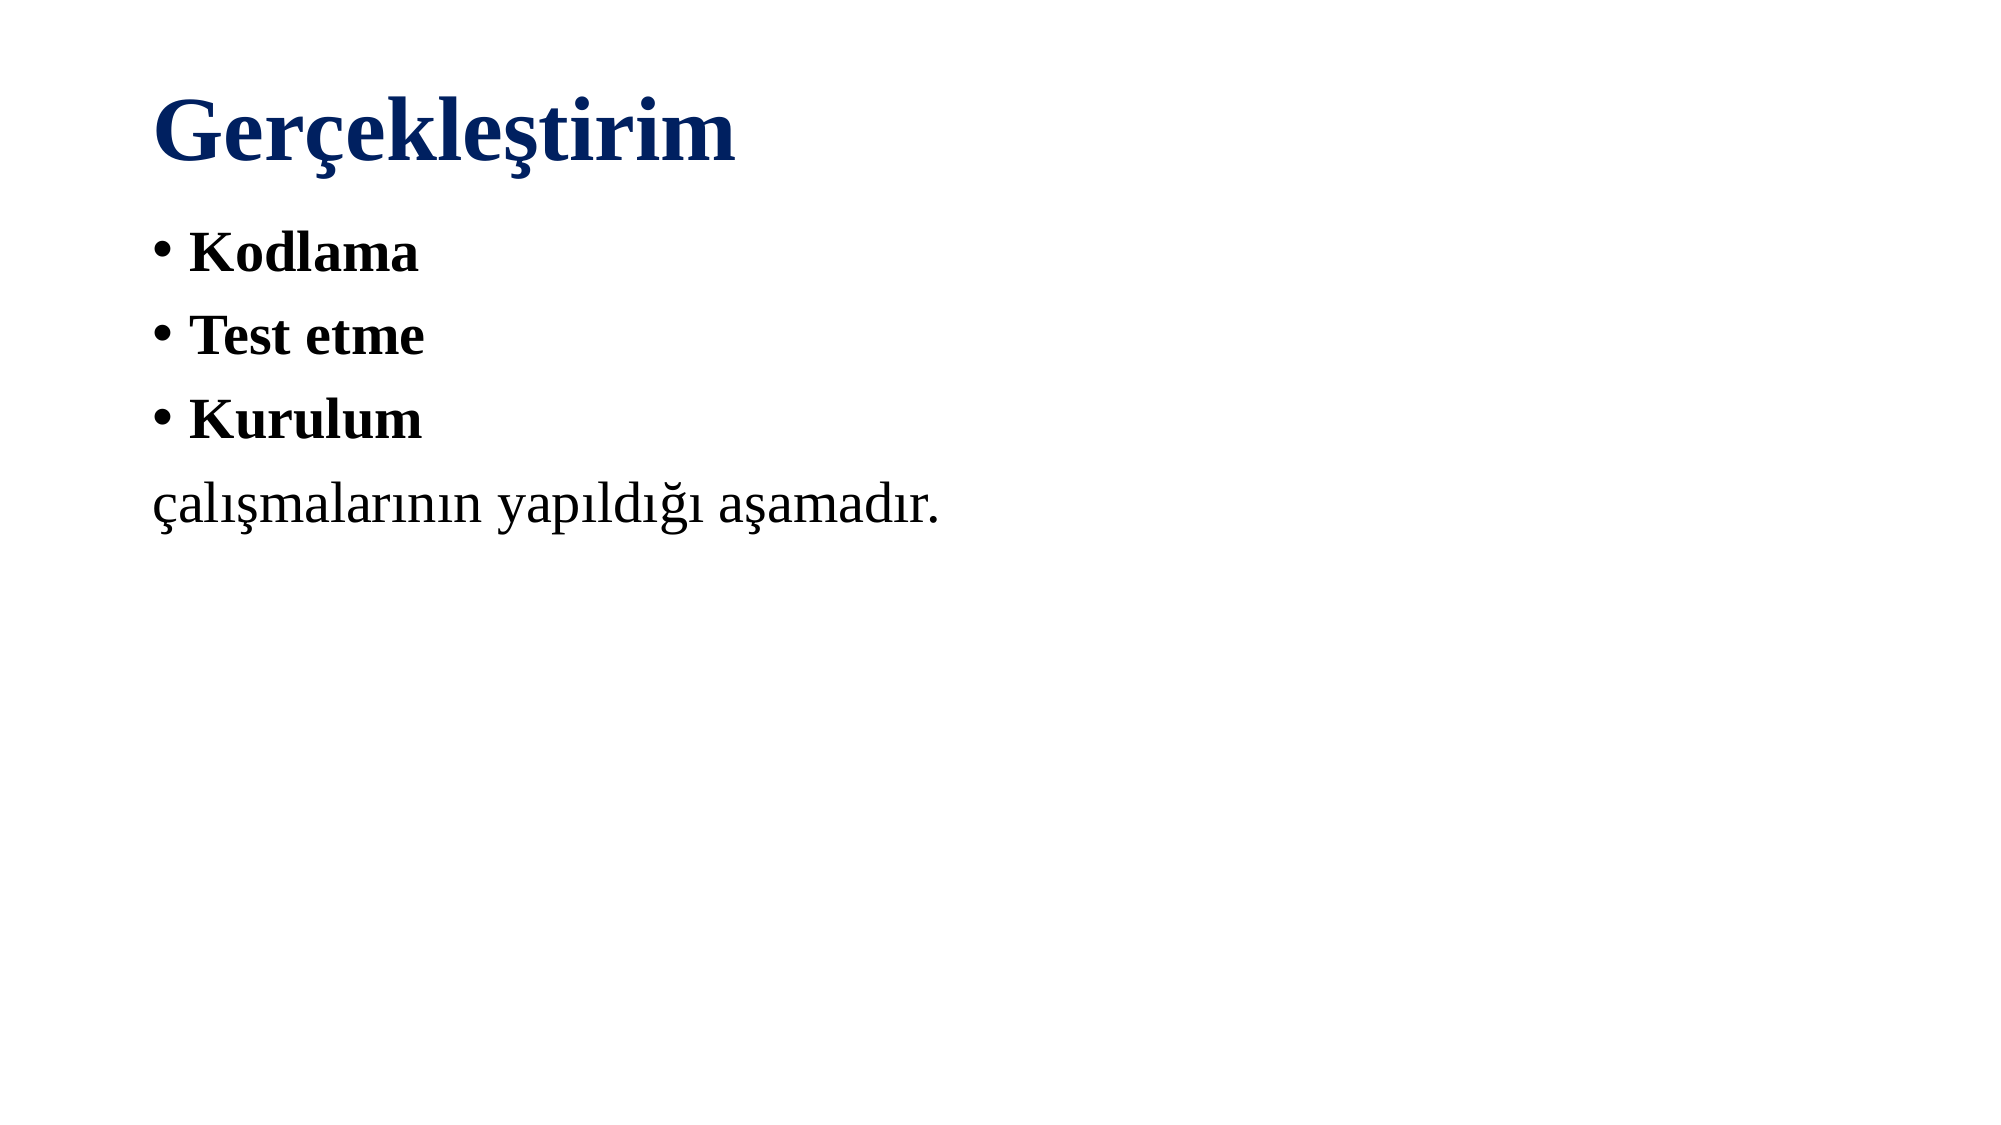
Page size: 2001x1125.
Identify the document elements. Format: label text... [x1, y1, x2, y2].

list Kodlama Test etme Kurulum çalışmalarının yapıldığı aşamadır. [137, 213, 1863, 1014]
title Gerçekleştirim [137, 59, 1863, 202]
